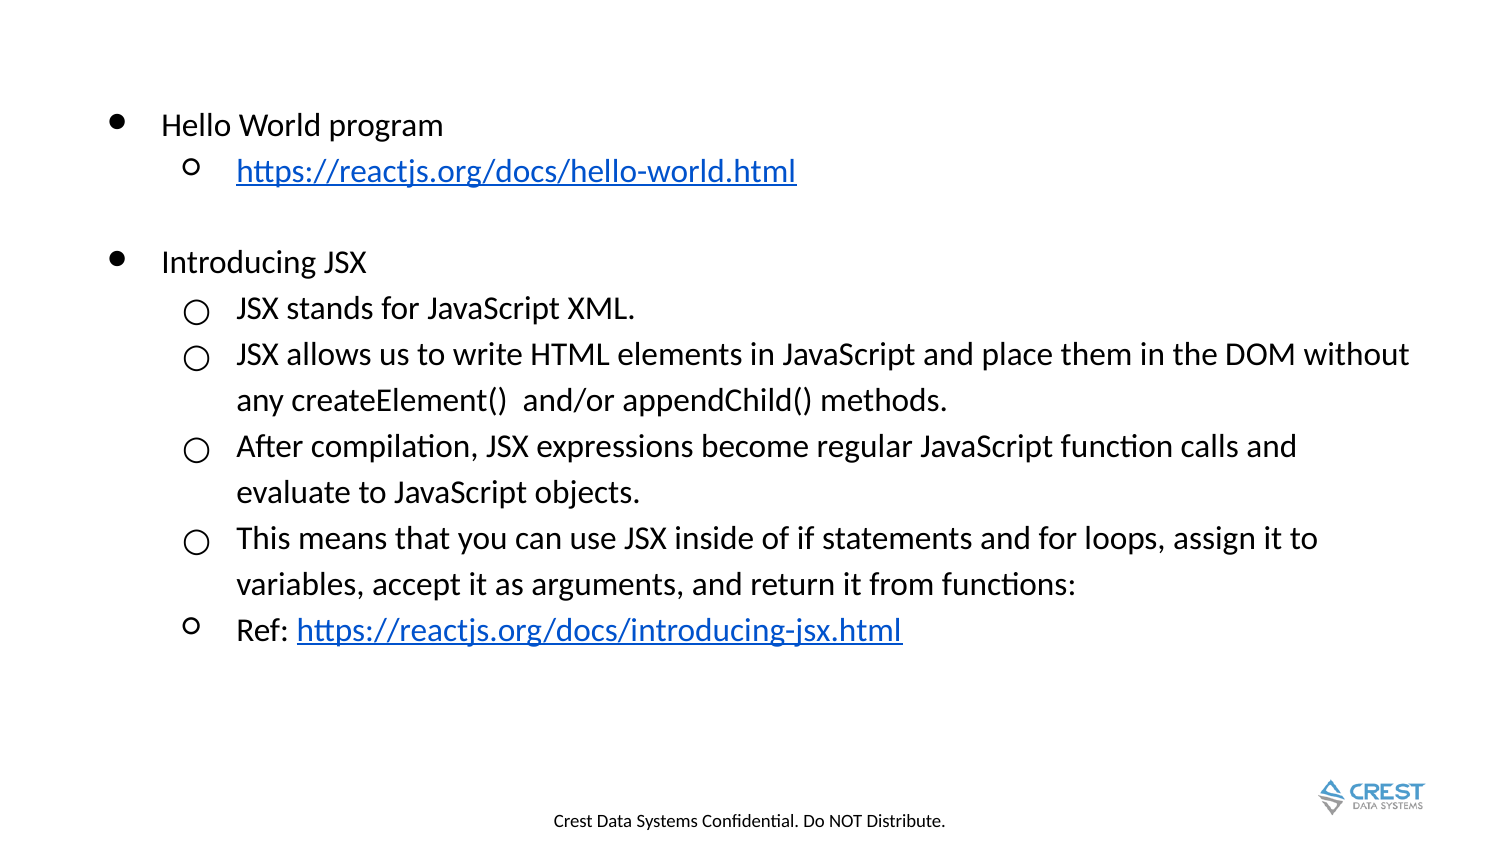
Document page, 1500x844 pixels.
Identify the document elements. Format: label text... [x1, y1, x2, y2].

list Hello World program https://reactjs.org/docs/hello-world.html Introducing JSX JSX stands for JavaScript XML. JSX allows us to write HTML elements in JavaScript and place them in the DOM without any createElement() and/or appendChild() methods. After compilation, JSX expressions become regular JavaScript function calls and evaluate to JavaScript objects. This means that you can use JSX inside of if statements and for loops, assign it to variables, accept it as arguments, and return it from functions: Ref: https://reactjs.org/docs/introducing-jsx.html [75, 46, 1425, 750]
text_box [1318, 778, 1426, 816]
